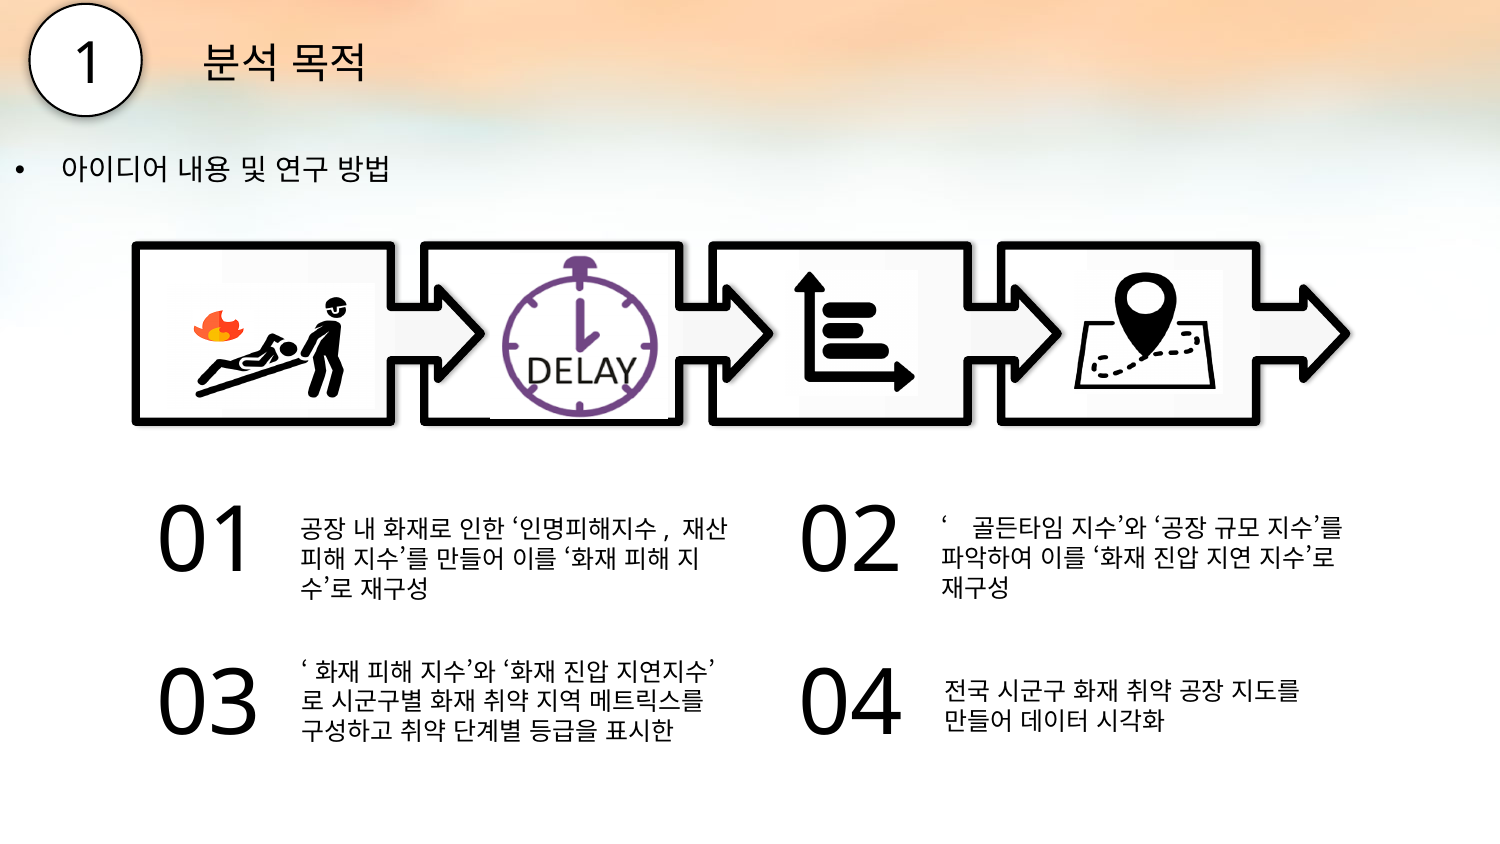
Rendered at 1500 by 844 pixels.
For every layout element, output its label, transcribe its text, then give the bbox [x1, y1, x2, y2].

text_box 02 [767, 471, 935, 597]
text_box ‘골든타임 지수’와 ‘공장 규모 지수’를 파악하여 이를 ‘화재 진압 지연 지수’로 재구성 [927, 504, 1386, 610]
text_box 03 [125, 635, 292, 760]
picture [0, 193, 1500, 844]
text_box 1 [53, 17, 124, 103]
text_box ‘화재 피해 지수’와 ‘화재 진압 지연지수’로 시군구별 화재 취약 지역 메트릭스를 구성하고 취약 단계별 등급을 표시한 [287, 648, 746, 754]
text_box 분석 목적 [168, 29, 1110, 94]
list 아이디어 내용 및 연구 방법 [0, 145, 1500, 193]
picture [0, 0, 1500, 145]
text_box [135, 245, 1347, 422]
text_box 공장 내 화재로 인한 ‘인명피해지수, 재산 피해 지수’를 만들어 이를 ‘화재 피해 지수’로 재구성 [285, 505, 744, 611]
text_box [27, 1, 144, 119]
text_box 04 [767, 635, 935, 760]
text_box 01 [125, 471, 292, 597]
text_box 전국 시군구 화재 취약 공장 지도를 만들어 데이터 시각화 [929, 668, 1388, 743]
